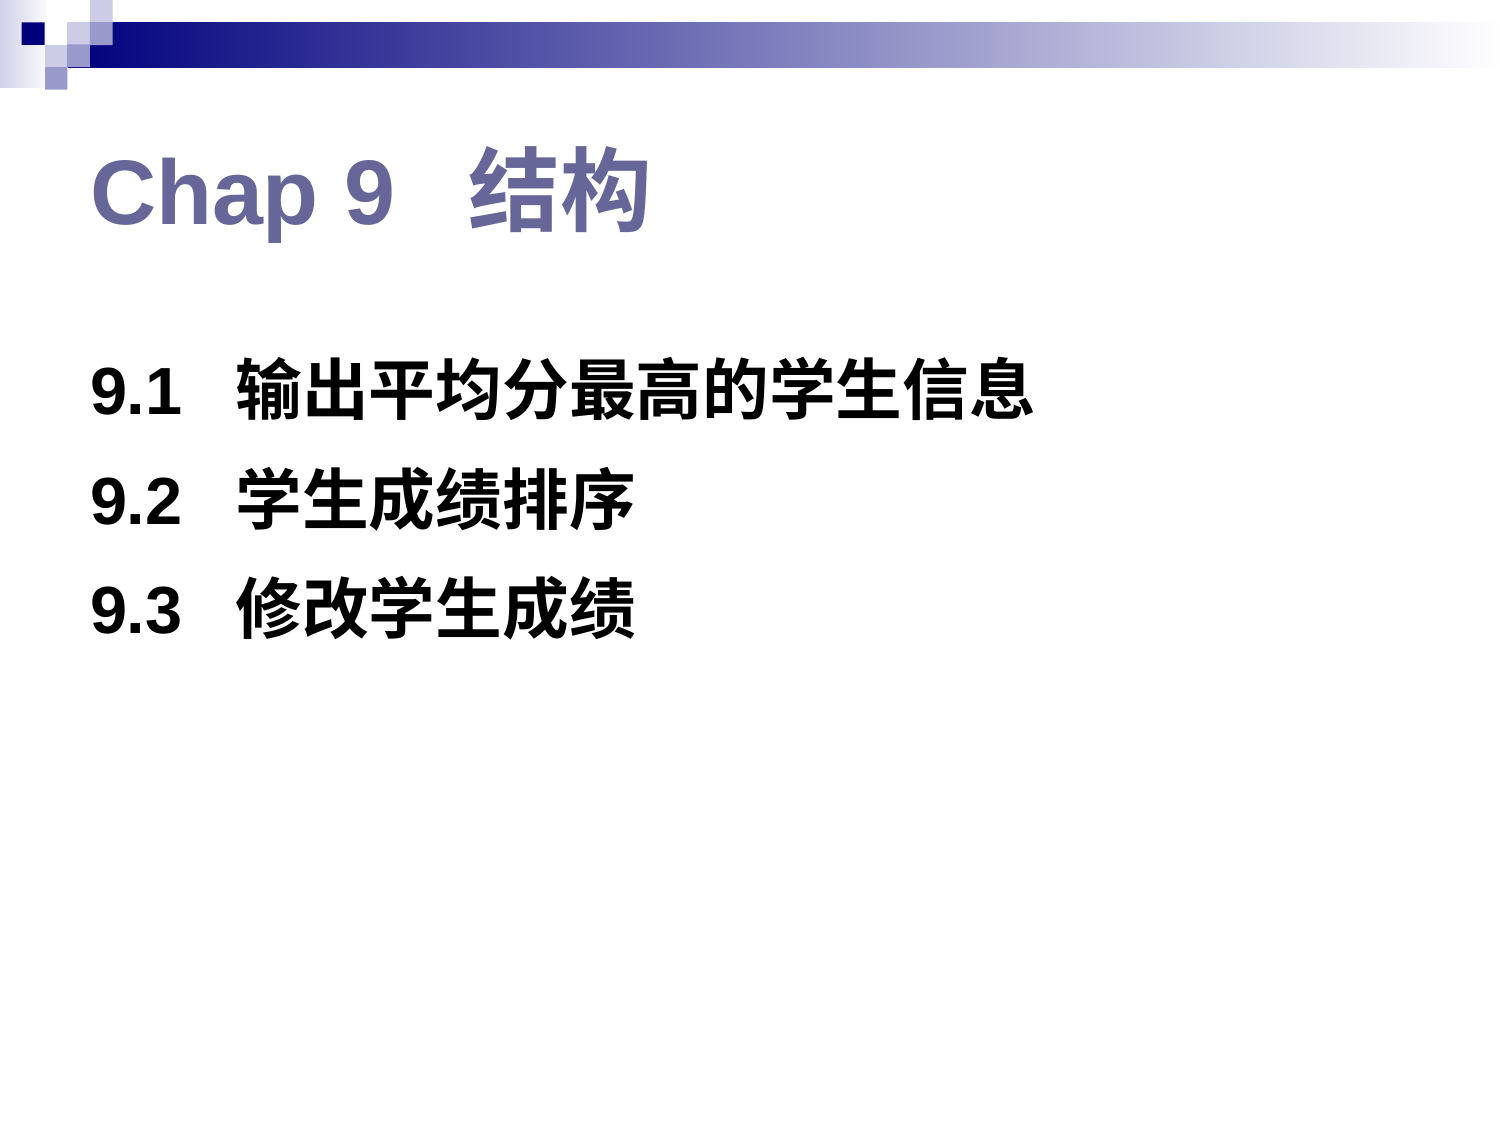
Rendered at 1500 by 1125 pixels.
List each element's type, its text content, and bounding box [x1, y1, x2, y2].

title Chap 9 结构 [75, 75, 1425, 300]
list 9.1 输出平均分最高的学生信息 9.2 学生成绩排序 9.3 修改学生成绩 [75, 324, 1425, 963]
